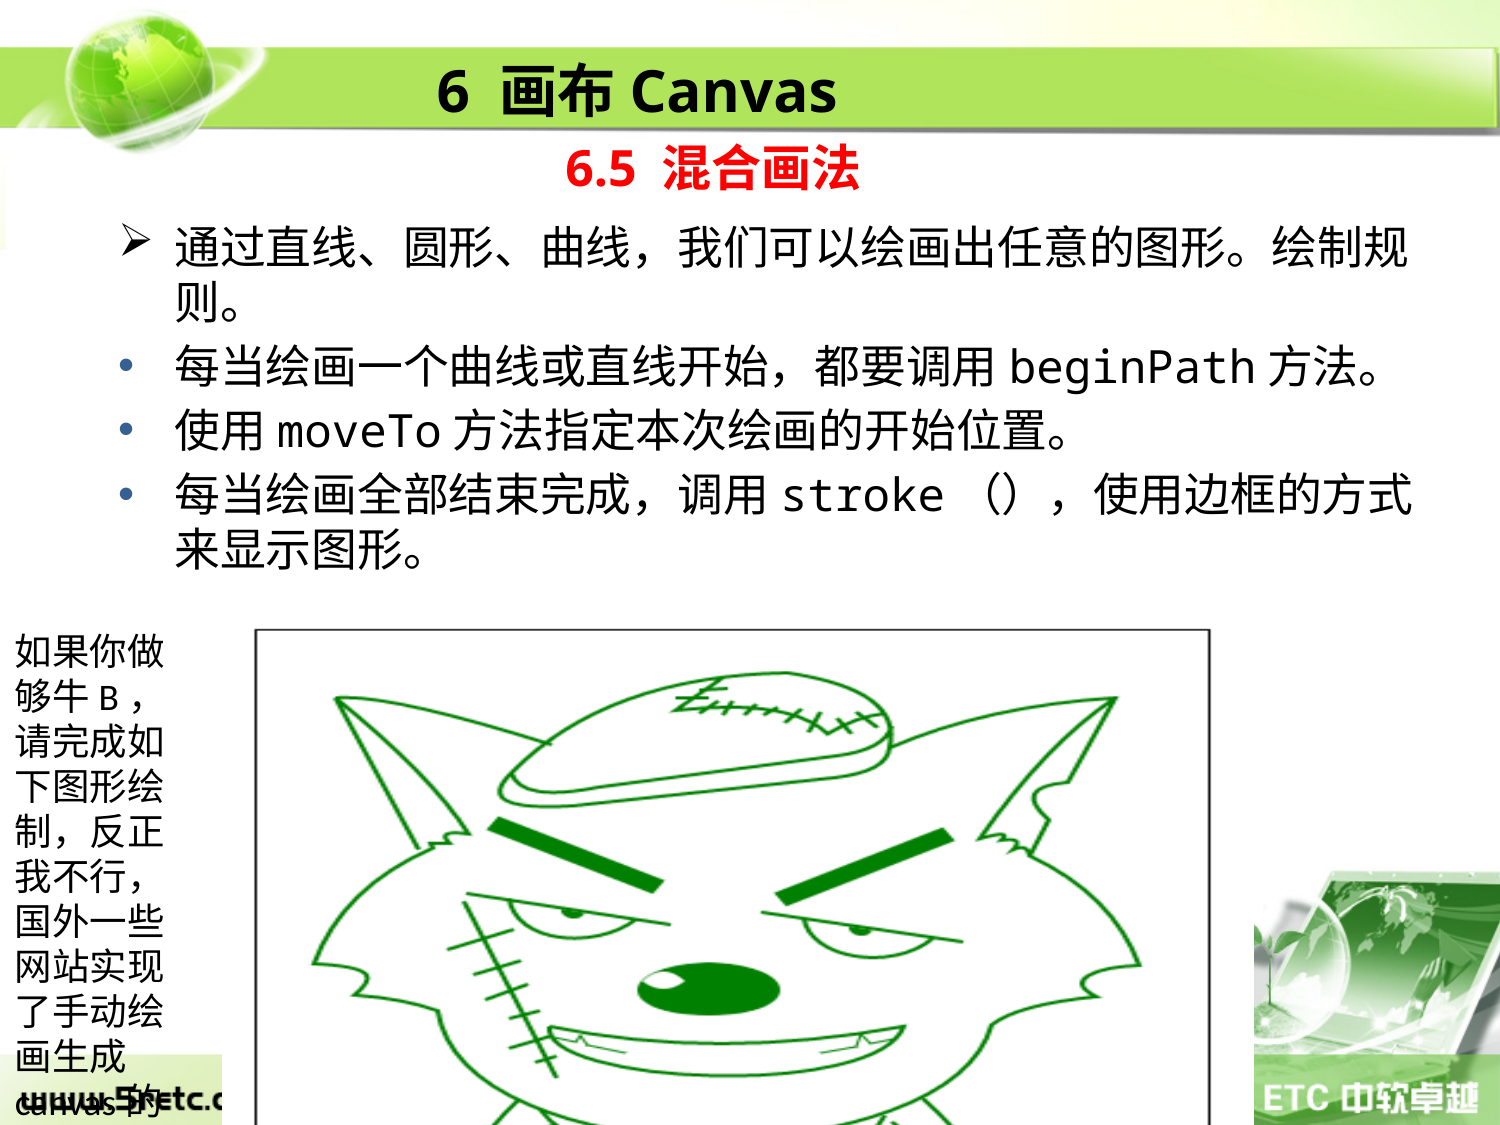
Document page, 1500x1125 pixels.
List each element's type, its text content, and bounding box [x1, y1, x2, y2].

list 通过直线、圆形、曲线，我们可以绘画出任意的图形。绘制规则。 每当绘画一个曲线或直线开始，都要调用beginPath方法。 使用moveTo方法指定本次绘画的开始位置。 每当绘画全部结束完成，调用stroke（），使用边框的方式来显示图形。 [103, 210, 1454, 1020]
text_box 如果你做够牛B，请完成如下图形绘制，反正我不行，国外一些网站实现了手动绘画生成canvas的工具，可以查阅。 [0, 621, 211, 1125]
text_box 6.5 混合画法 [550, 128, 1407, 204]
picture [0, 0, 1500, 1125]
text_box 6 画布Canvas [421, 46, 1207, 202]
